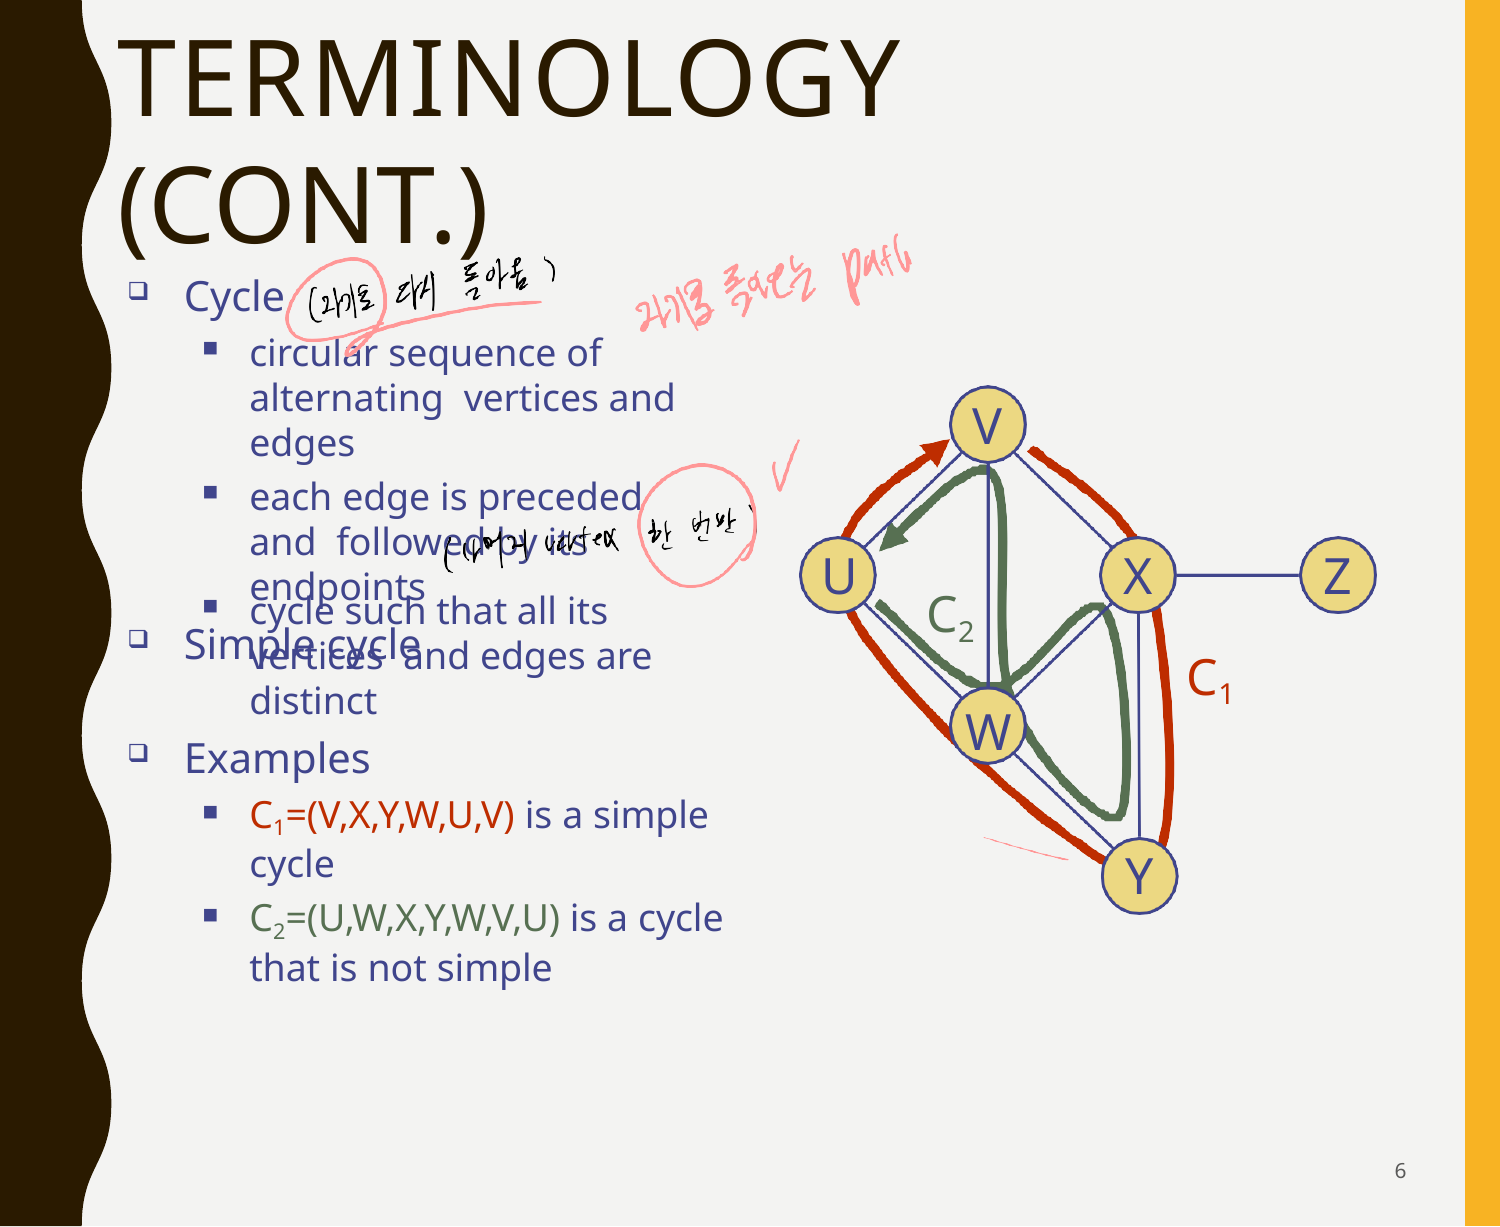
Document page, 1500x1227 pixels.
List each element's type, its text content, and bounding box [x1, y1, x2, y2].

picture [772, 385, 1377, 915]
text_box cycle such that all its vertices and edges are distinct Examples C1=(V,X,Y,W,U,V) is a simple cycle C2=(U,W,X,Y,W,V,U) is a cycle that is not simple [121, 584, 761, 989]
picture [444, 529, 527, 573]
text_box Cycle circular sequence of alternating vertices and edges each edge is preceded and followed by its endpoints Simple cycle [125, 257, 772, 668]
title Terminology (cont.) [114, 7, 921, 265]
picture [635, 254, 816, 332]
picture [545, 526, 619, 552]
picture [841, 233, 912, 306]
slide_number 6 [1059, 814, 1407, 1226]
picture [637, 463, 757, 588]
picture [285, 256, 555, 357]
